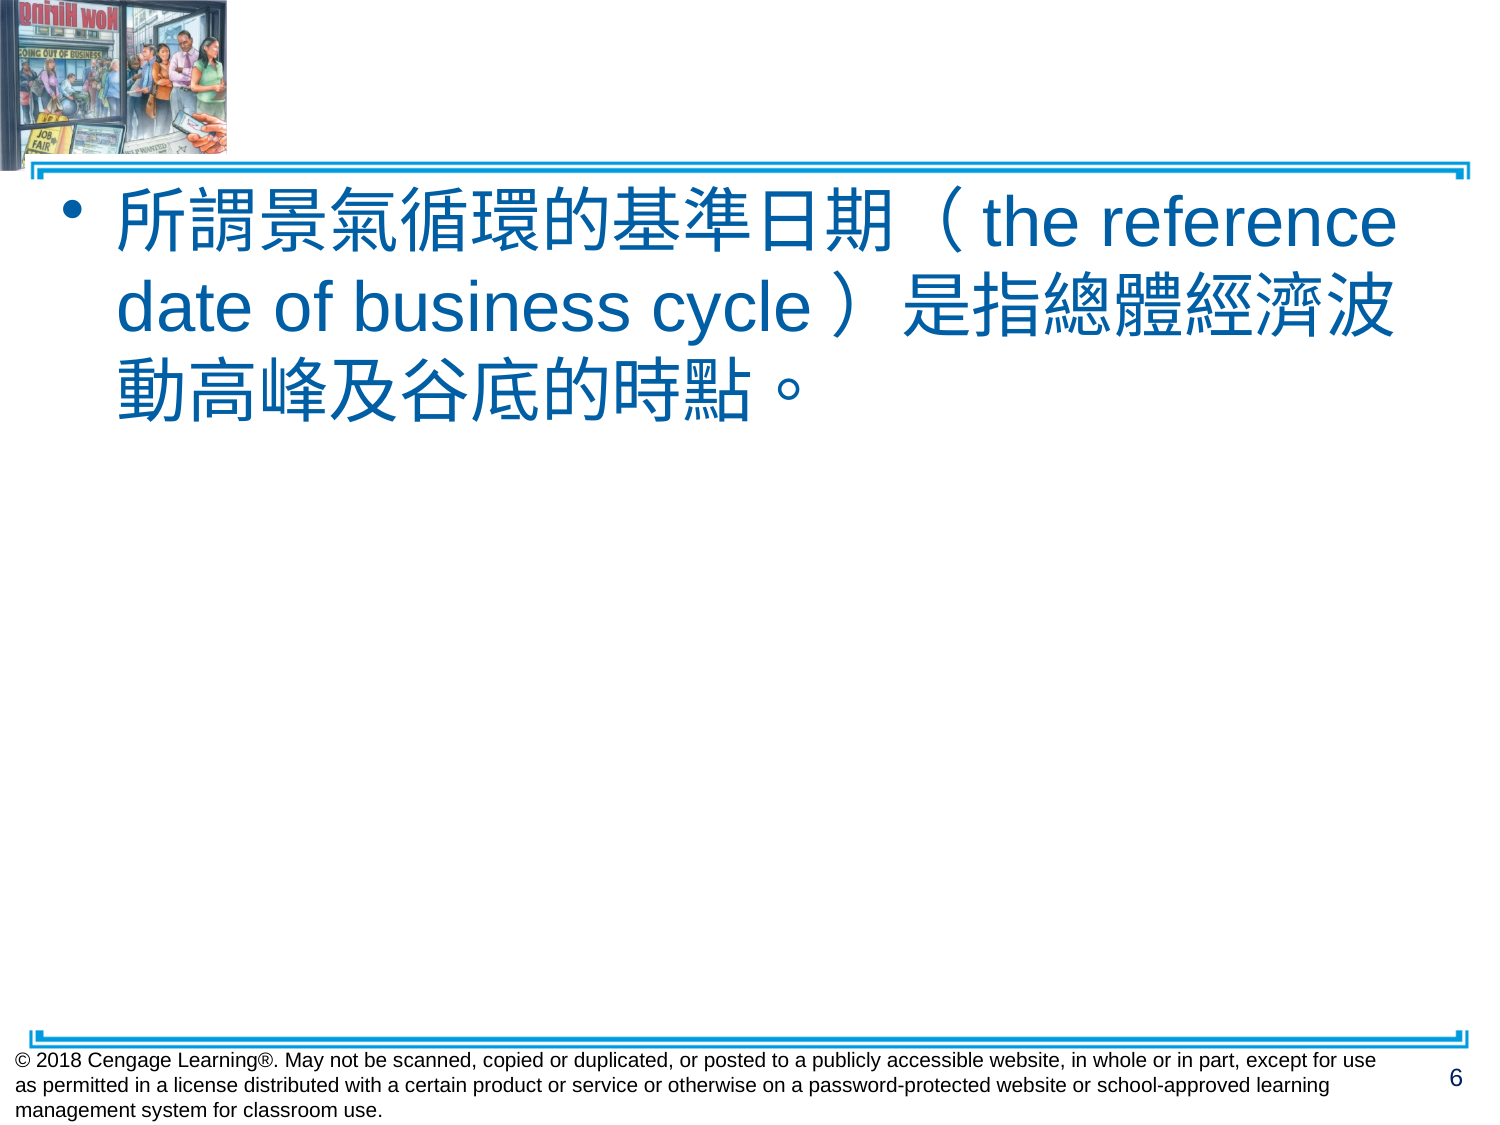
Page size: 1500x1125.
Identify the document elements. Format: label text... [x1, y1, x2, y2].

picture [0, 0, 1475, 186]
footer © 2018 Cengage Learning®. May not be scanned, copied or duplicated, or posted to a publicly accessible website, in whole or in part, except for use as permitted in a license distributed with a certain product or service or otherwise on a password-protected website or school-approved learning management system for classroom use. [0, 1043, 1412, 1125]
slide_number 6 [1412, 1052, 1500, 1117]
picture [25, 1024, 45, 1043]
list 所謂景氣循環的基準日期（the reference date of business cycle）是指總體經濟波動高峰及谷底的時點。 [45, 168, 1450, 1055]
picture [1450, 1024, 1475, 1053]
